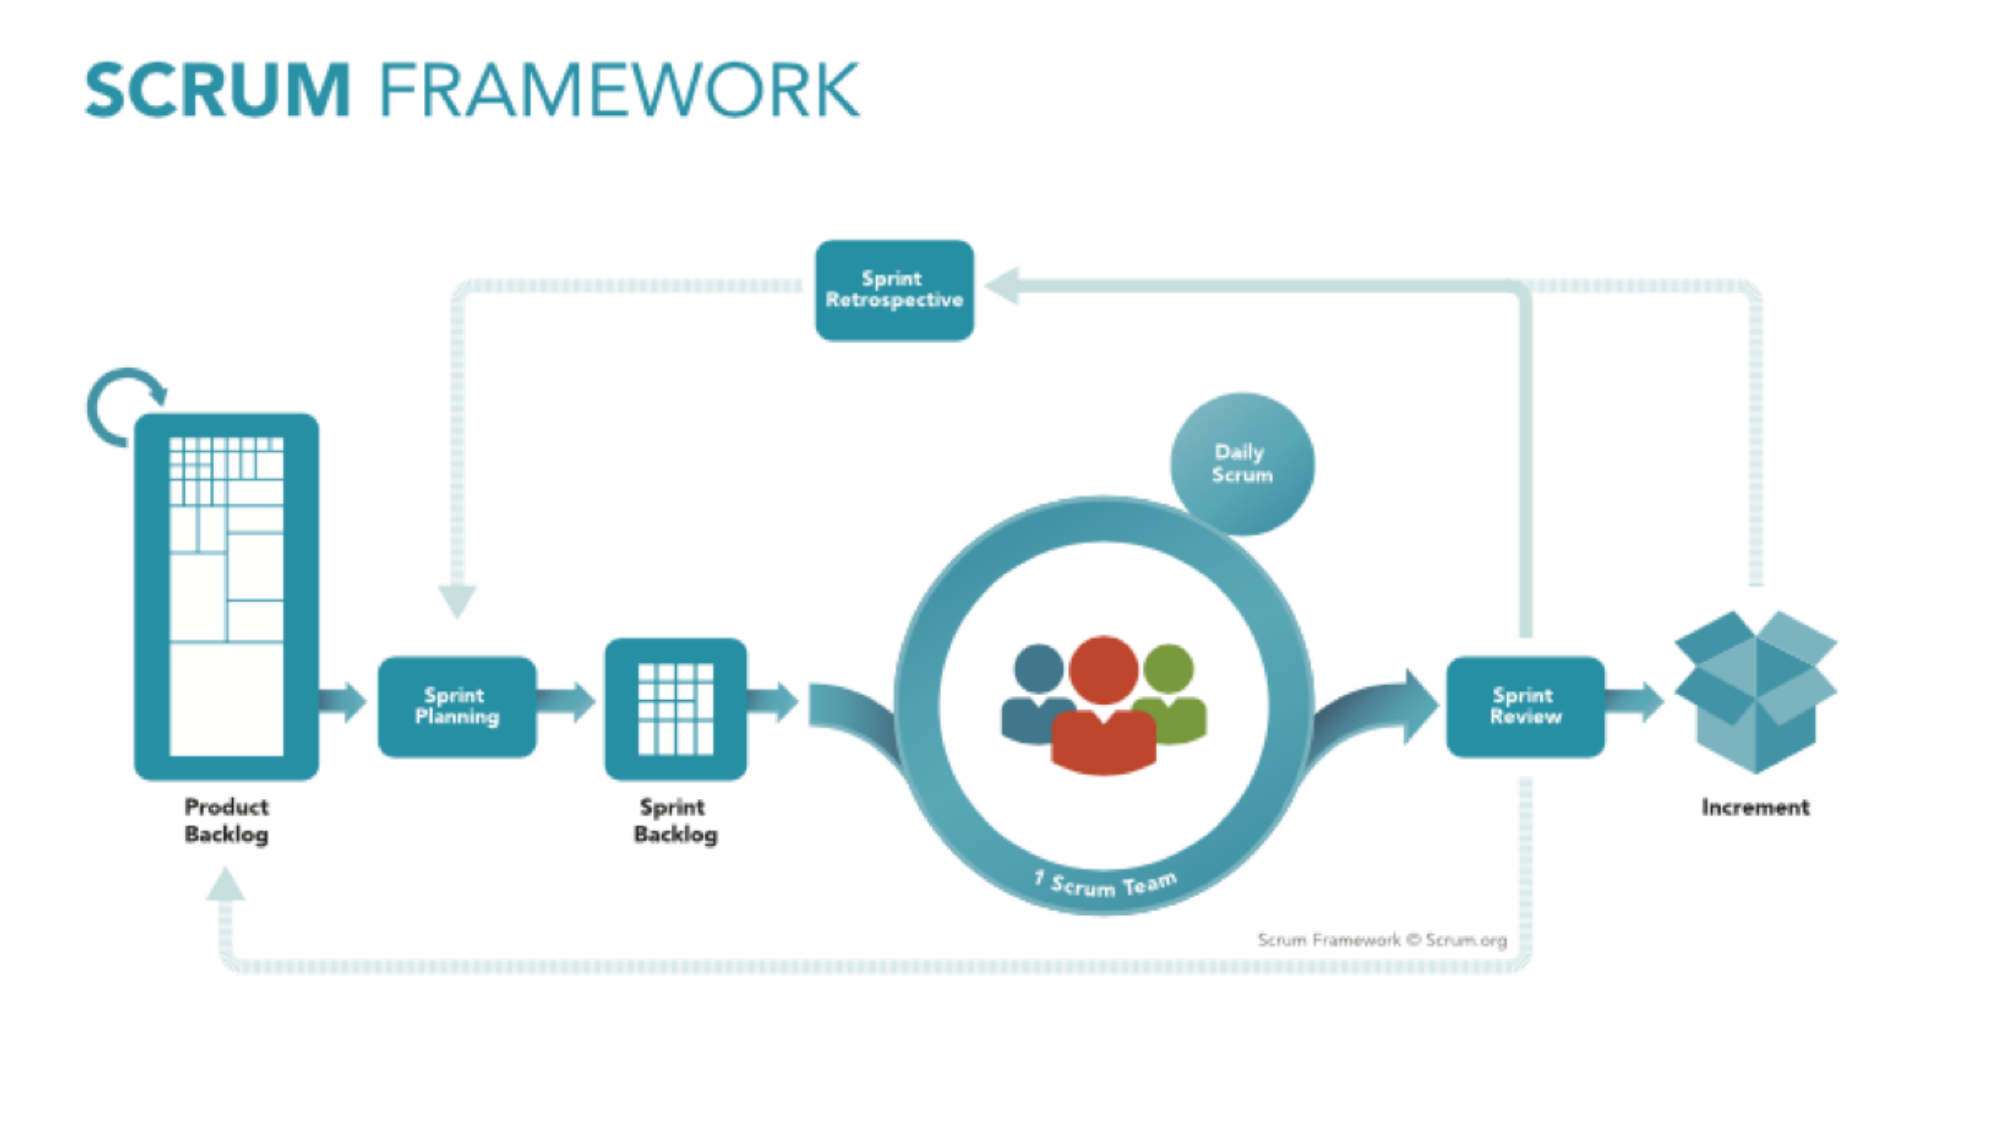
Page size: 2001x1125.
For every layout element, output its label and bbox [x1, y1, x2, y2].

picture [18, 21, 1928, 1048]
